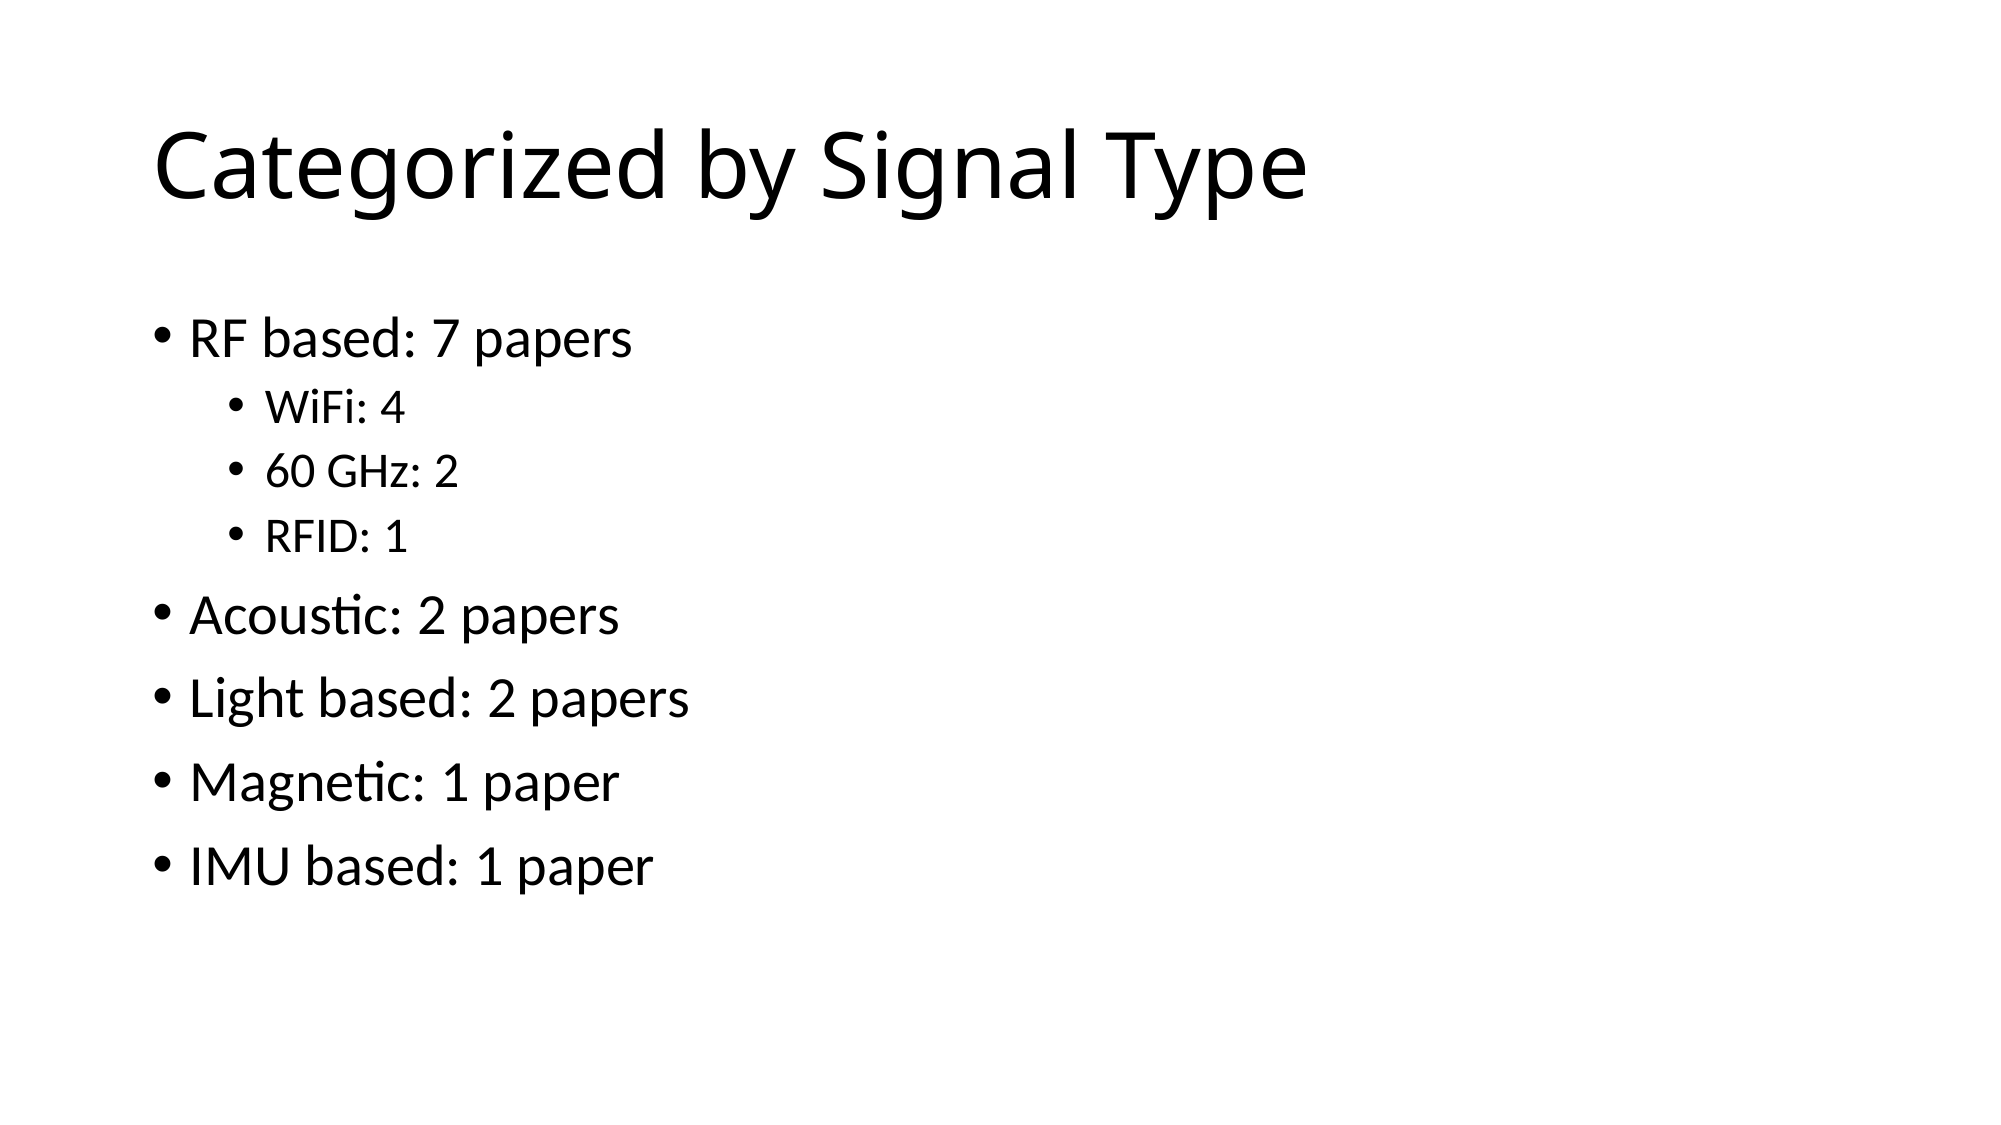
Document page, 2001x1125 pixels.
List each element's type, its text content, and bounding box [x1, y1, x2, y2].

list RF based: 7 papers WiFi: 4 60 GHz: 2 RFID: 1 Acoustic: 2 papers Light based: 2 papers Magnetic: 1 paper IMU based: 1 paper [137, 299, 1863, 1014]
title Categorized by Signal Type [137, 59, 1863, 278]
